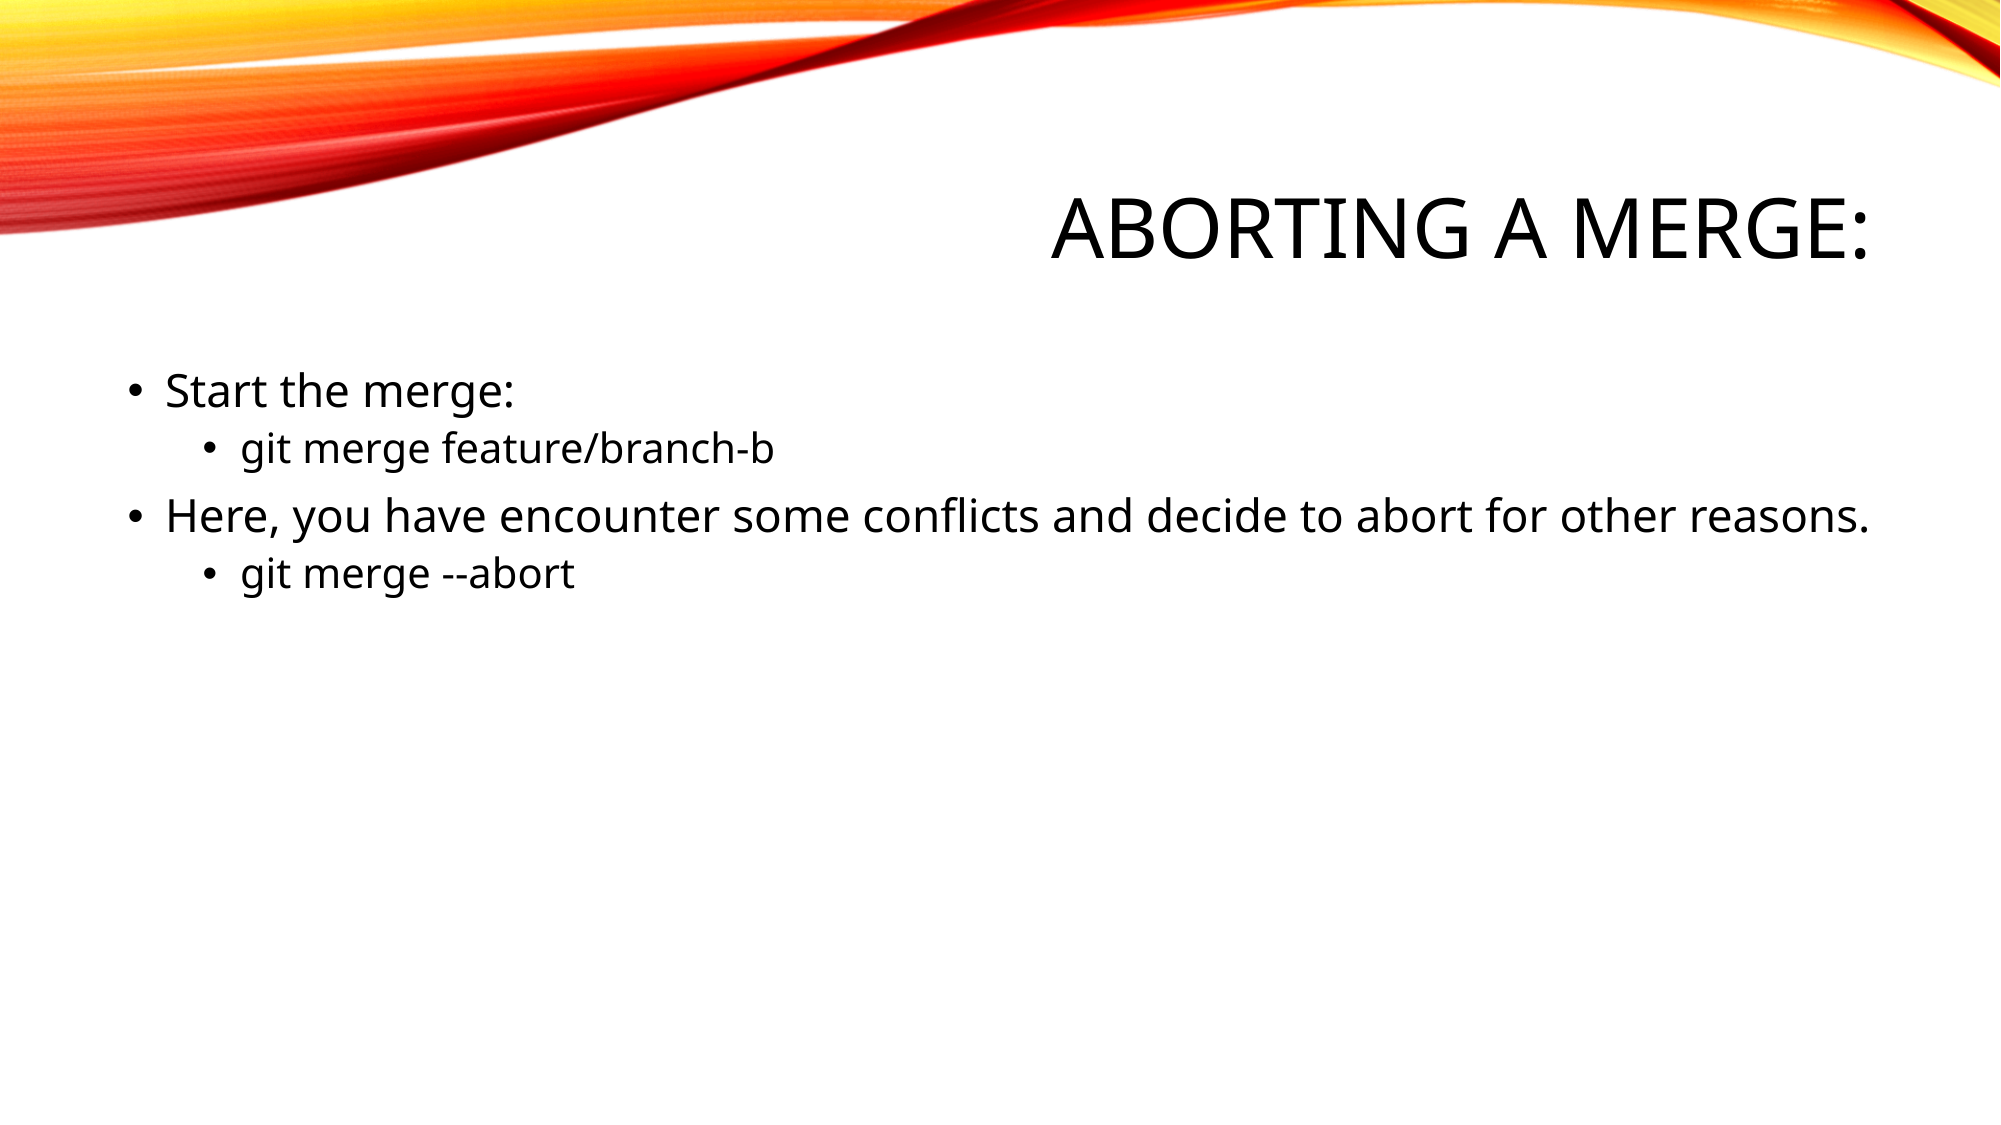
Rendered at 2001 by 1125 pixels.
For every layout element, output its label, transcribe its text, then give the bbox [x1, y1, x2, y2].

picture [0, 0, 2000, 237]
title Aborting a Merge: [474, 125, 1888, 338]
list Start the merge: git merge feature/branch-b Here, you have encounter some conflicts and decide to abort for other reasons. git merge --abort [112, 360, 1888, 1021]
